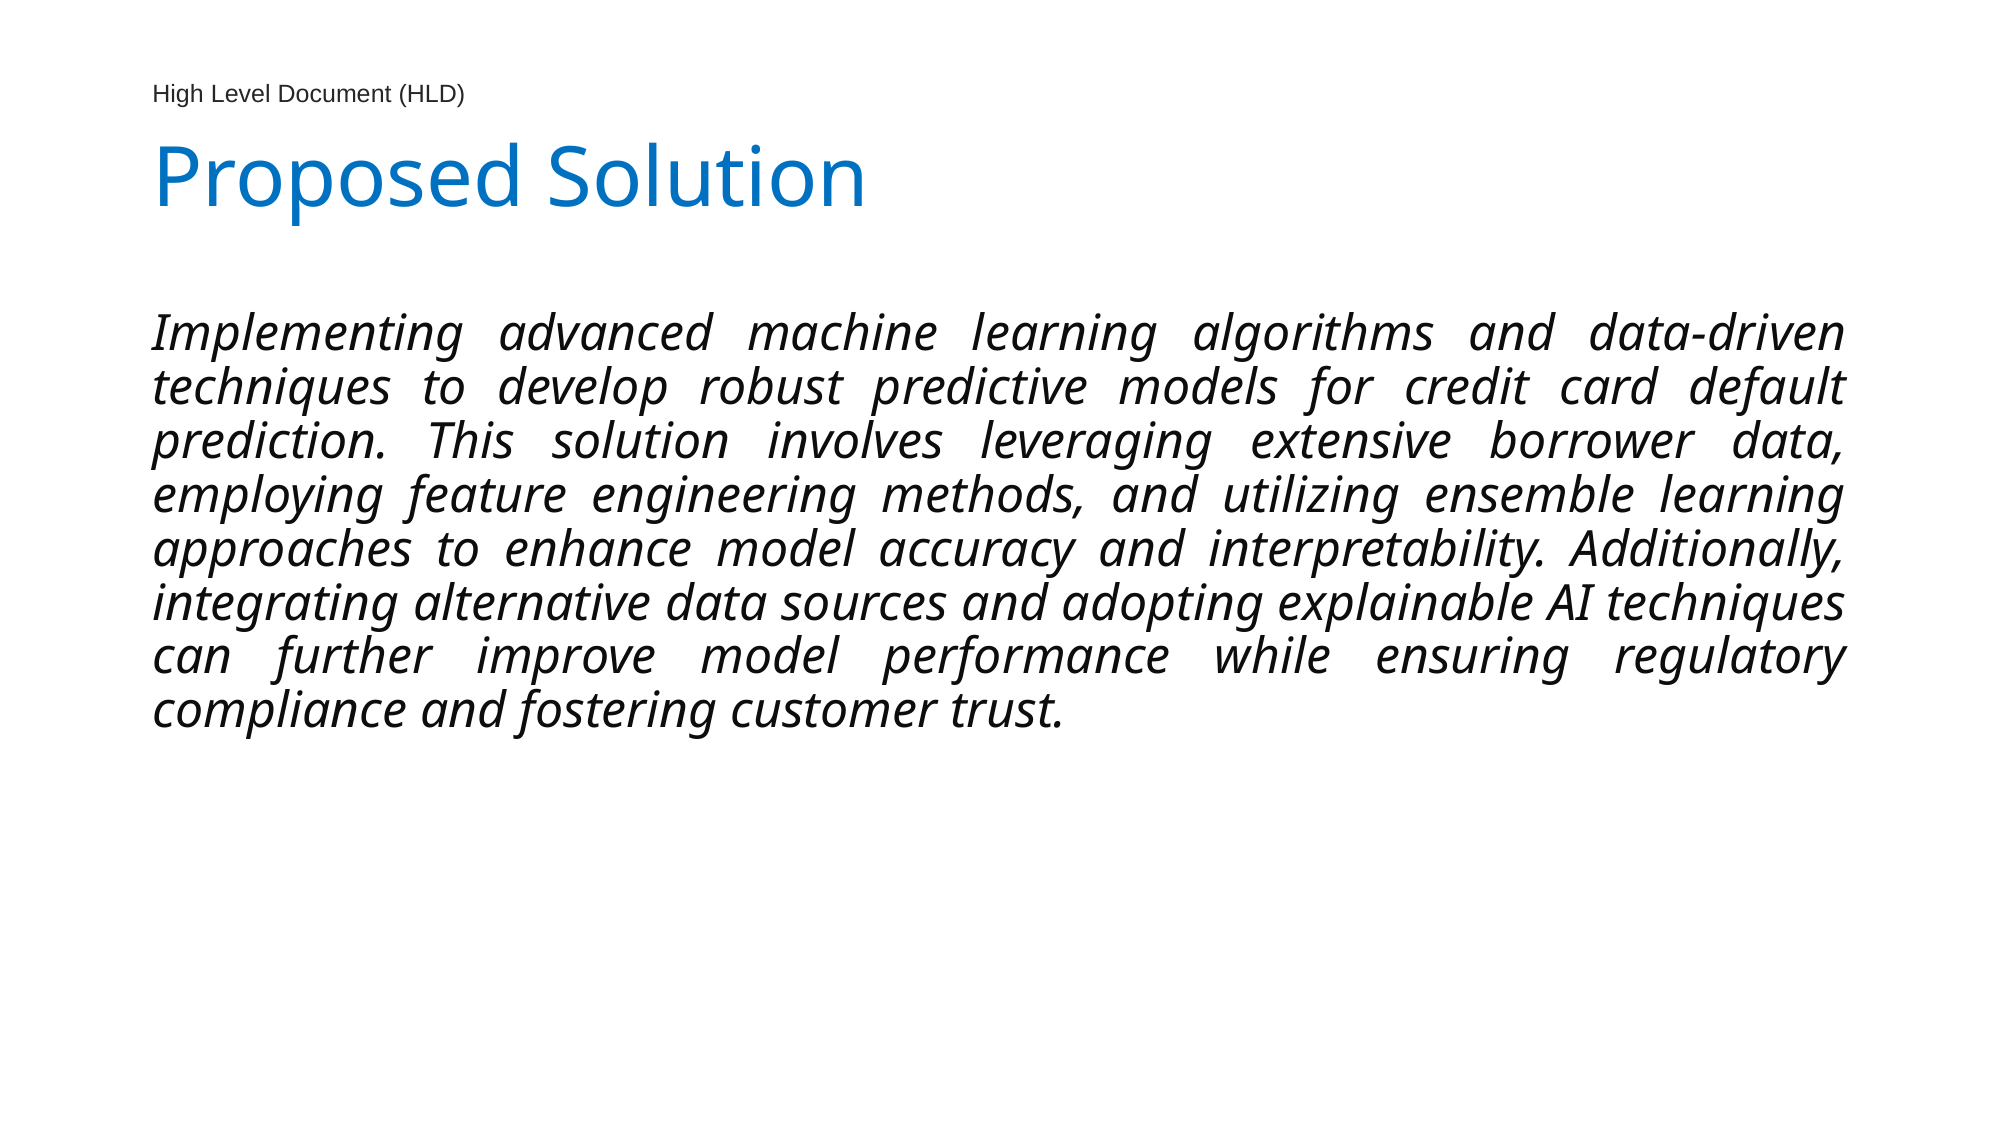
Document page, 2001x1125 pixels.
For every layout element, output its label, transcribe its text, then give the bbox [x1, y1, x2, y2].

title High Level Document (HLD) Proposed Solution [137, 59, 1863, 245]
list Implementing advanced machine learning algorithms and data-driven techniques to develop robust predictive models for credit card default prediction. This solution involves leveraging extensive borrower data, employing feature engineering methods, and utilizing ensemble learning approaches to enhance model accuracy and interpretability. Additionally, integrating alternative data sources and adopting explainable AI techniques can further improve model performance while ensuring regulatory compliance and fostering customer trust. [137, 299, 1863, 1014]
